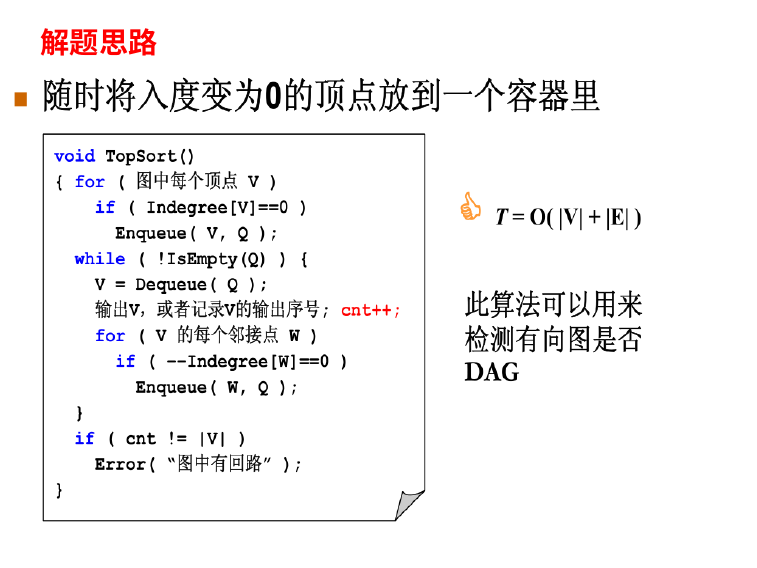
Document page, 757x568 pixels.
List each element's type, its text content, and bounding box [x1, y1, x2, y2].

title 解题思路 [40, 24, 688, 60]
picture [2, 71, 675, 522]
